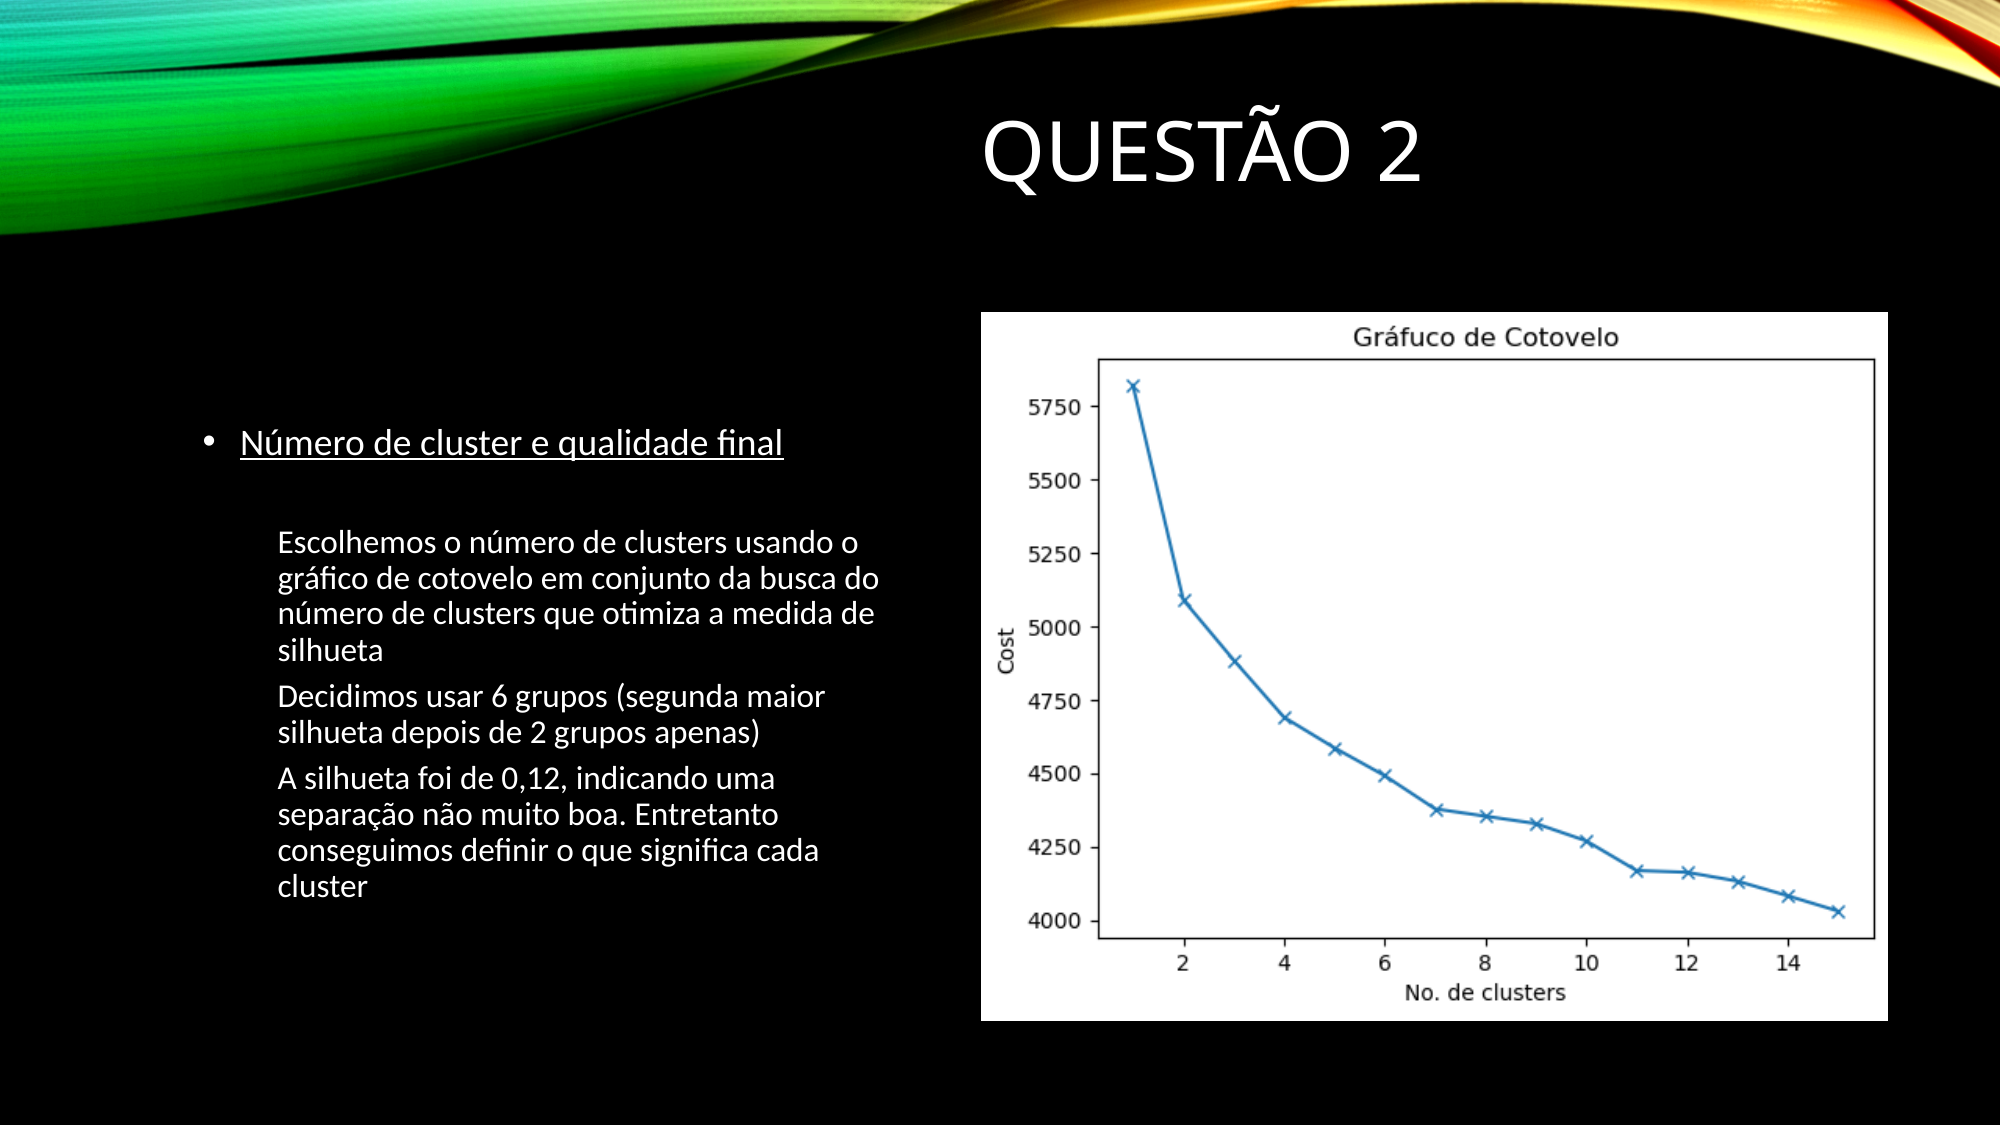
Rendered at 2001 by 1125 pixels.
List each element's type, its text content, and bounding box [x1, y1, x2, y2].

picture [0, 0, 2000, 237]
list Número de cluster e qualidade final Escolhemos o número de clusters usando o gráfico de cotovelo em conjunto da busca do número de clusters que otimiza a medida de silhueta Decidimos usar 6 grupos (segunda maior silhueta depois de 2 grupos apenas) A silhueta foi de 0,12, indicando uma separação não muito boa. Entretanto conseguimos definir o que significa cada cluster [112, 360, 908, 1021]
title QuestÃO 2 [496, 48, 1909, 261]
picture [980, 312, 1888, 1021]
